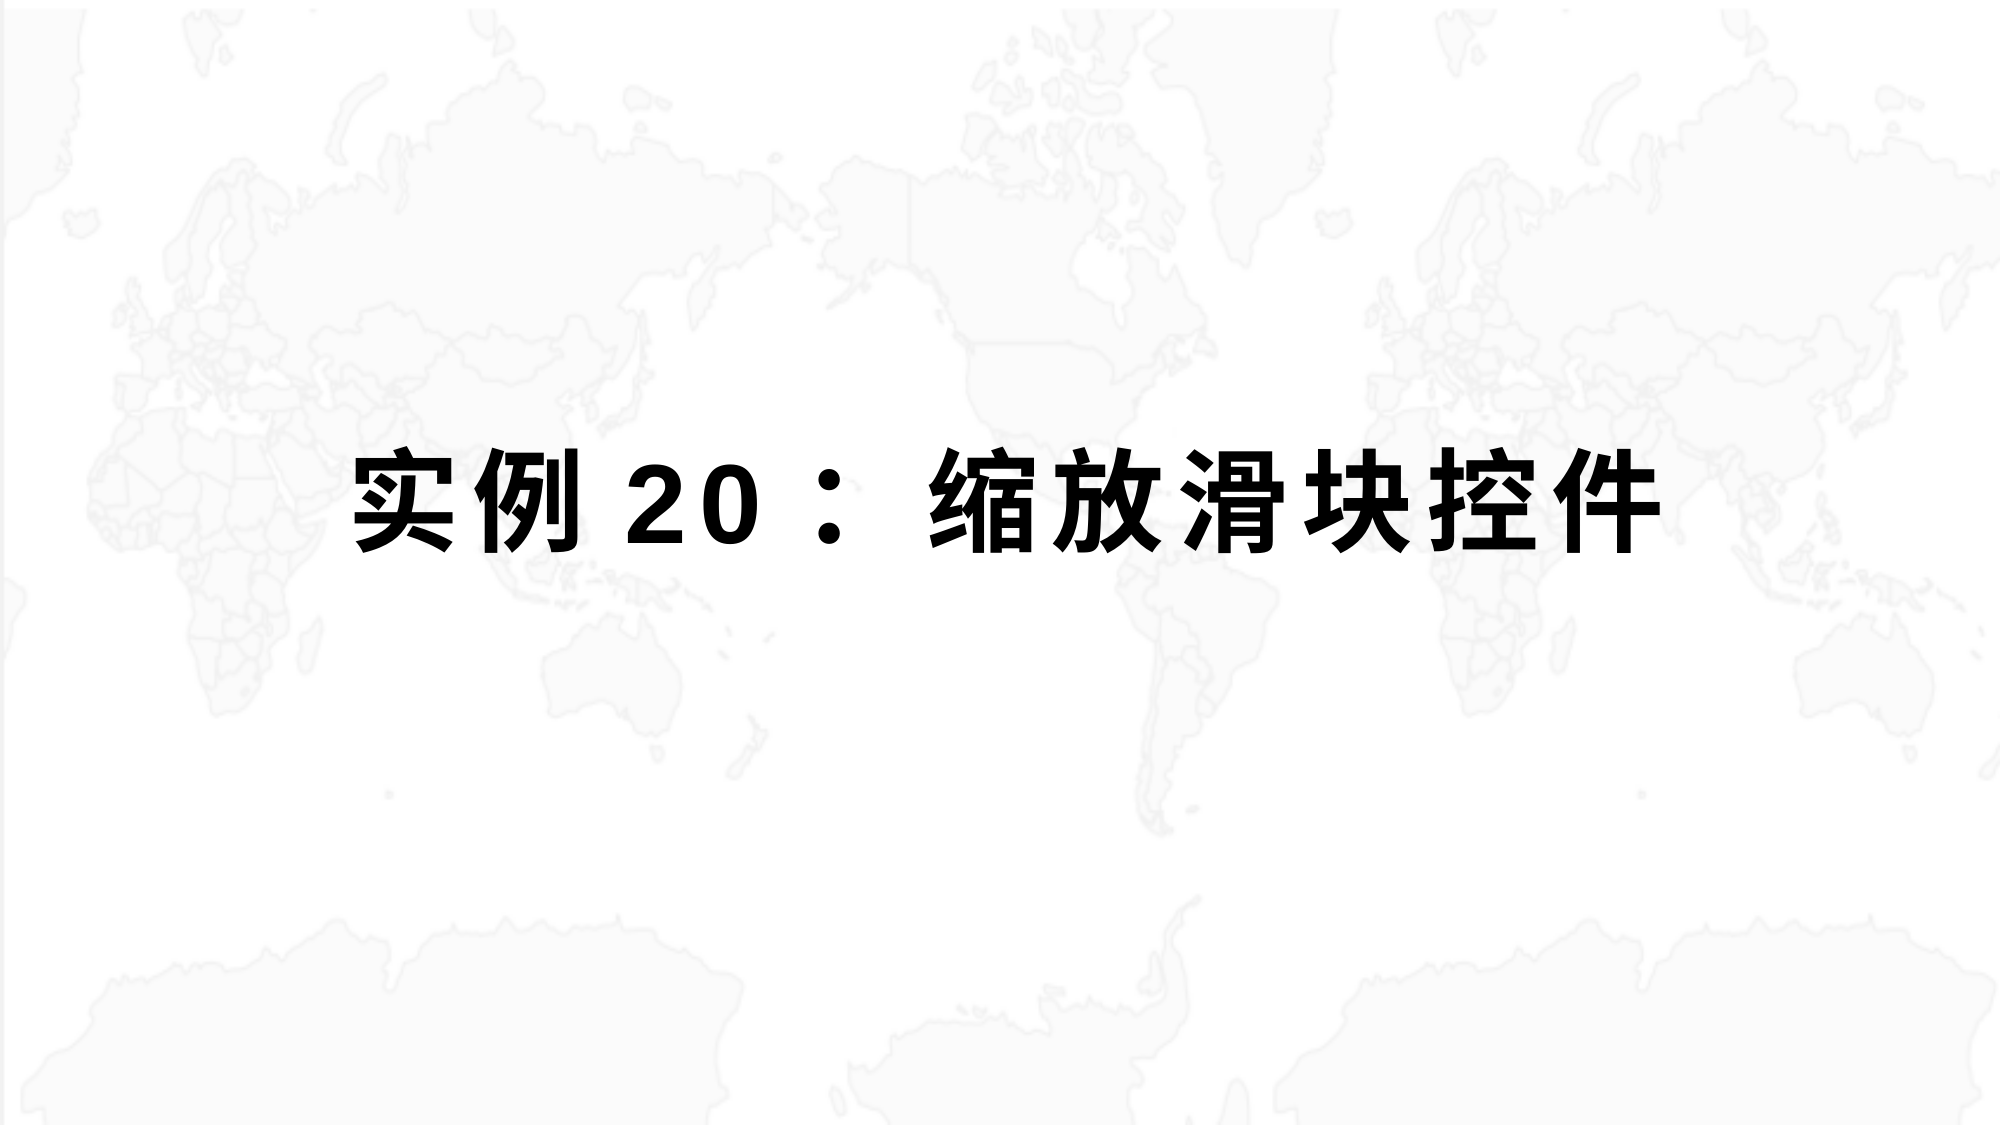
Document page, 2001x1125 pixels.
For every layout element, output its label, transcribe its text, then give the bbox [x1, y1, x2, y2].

title 实例20：缩放滑块控件 [109, 424, 1891, 573]
